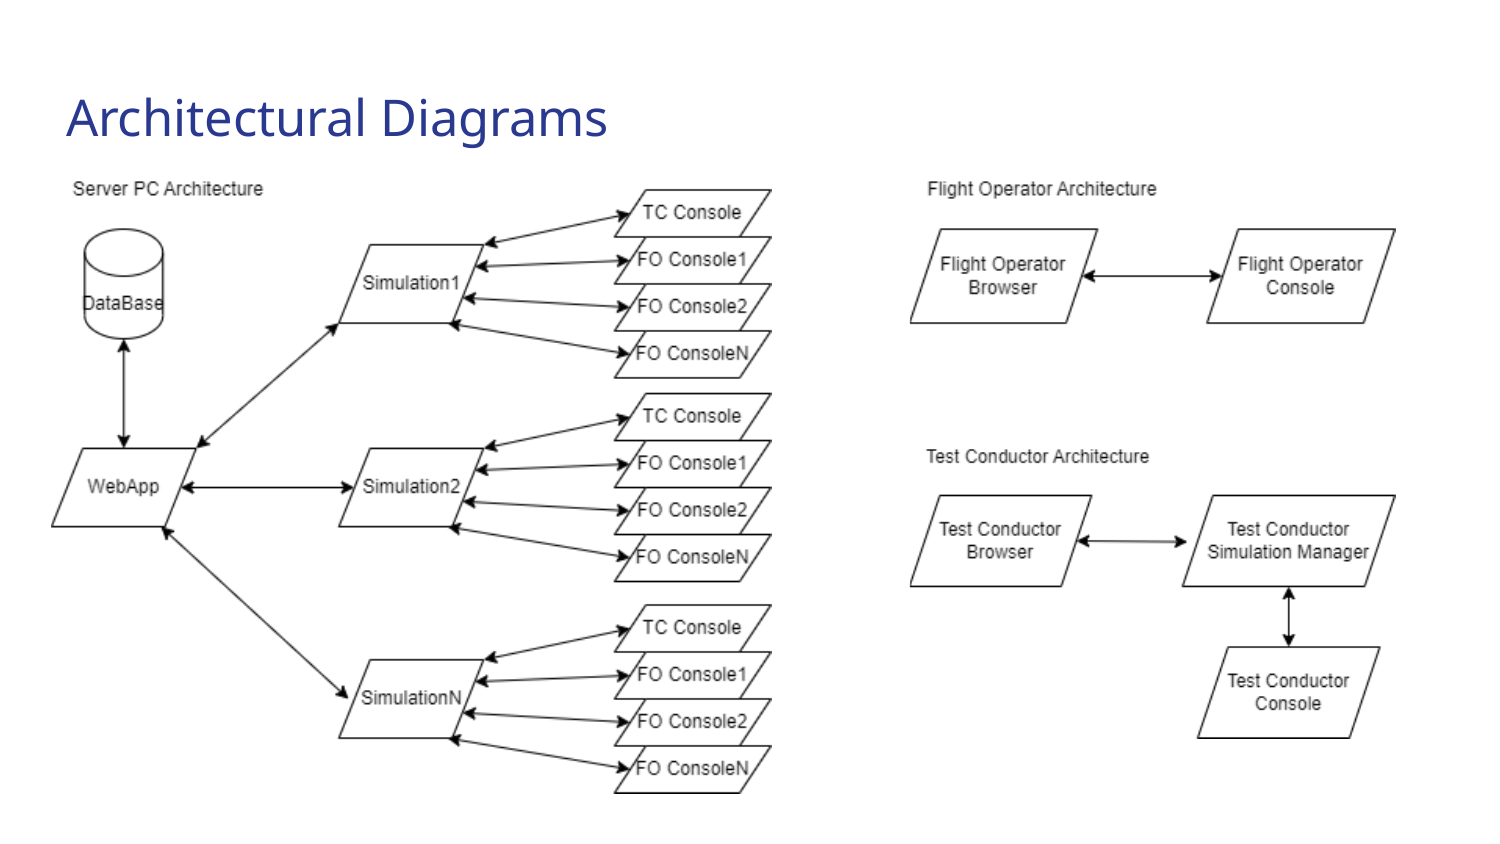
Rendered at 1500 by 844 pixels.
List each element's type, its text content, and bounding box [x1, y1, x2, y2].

picture [909, 166, 1397, 379]
picture [50, 166, 772, 794]
title Architectural Diagrams [51, 67, 1449, 167]
picture [909, 421, 1397, 740]
